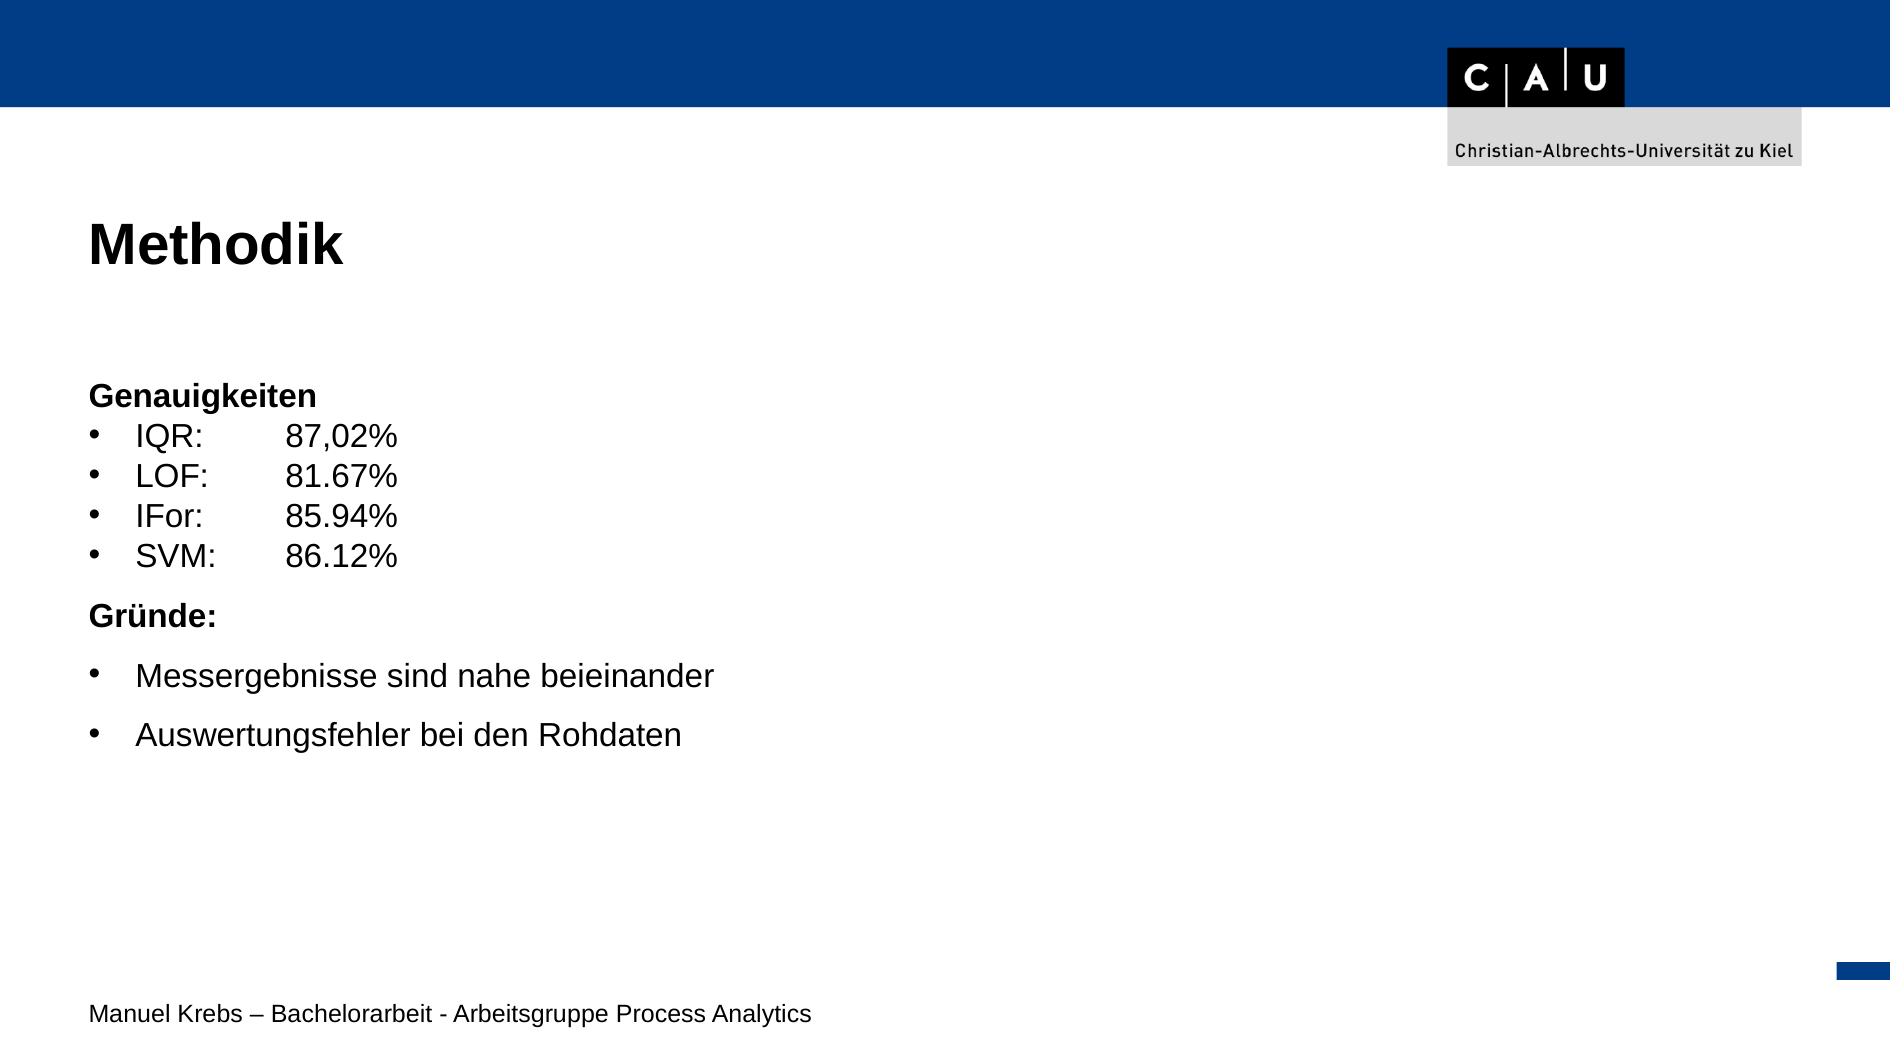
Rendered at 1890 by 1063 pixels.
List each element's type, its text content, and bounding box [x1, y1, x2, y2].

text_box Methodik [88, 206, 1743, 313]
text_box Genauigkeiten IQR: 87,02% LOF: 81.67% IFor: 85.94% SVM: 86.12% Gründe: Messergebnisse sind nahe beieinander Auswertungsfehler bei den Rohdaten [88, 354, 1743, 907]
text_box Manuel Krebs – Bachelorarbeit - Arbeitsgruppe Process Analytics [88, 980, 1802, 1028]
picture [0, 0, 1890, 166]
